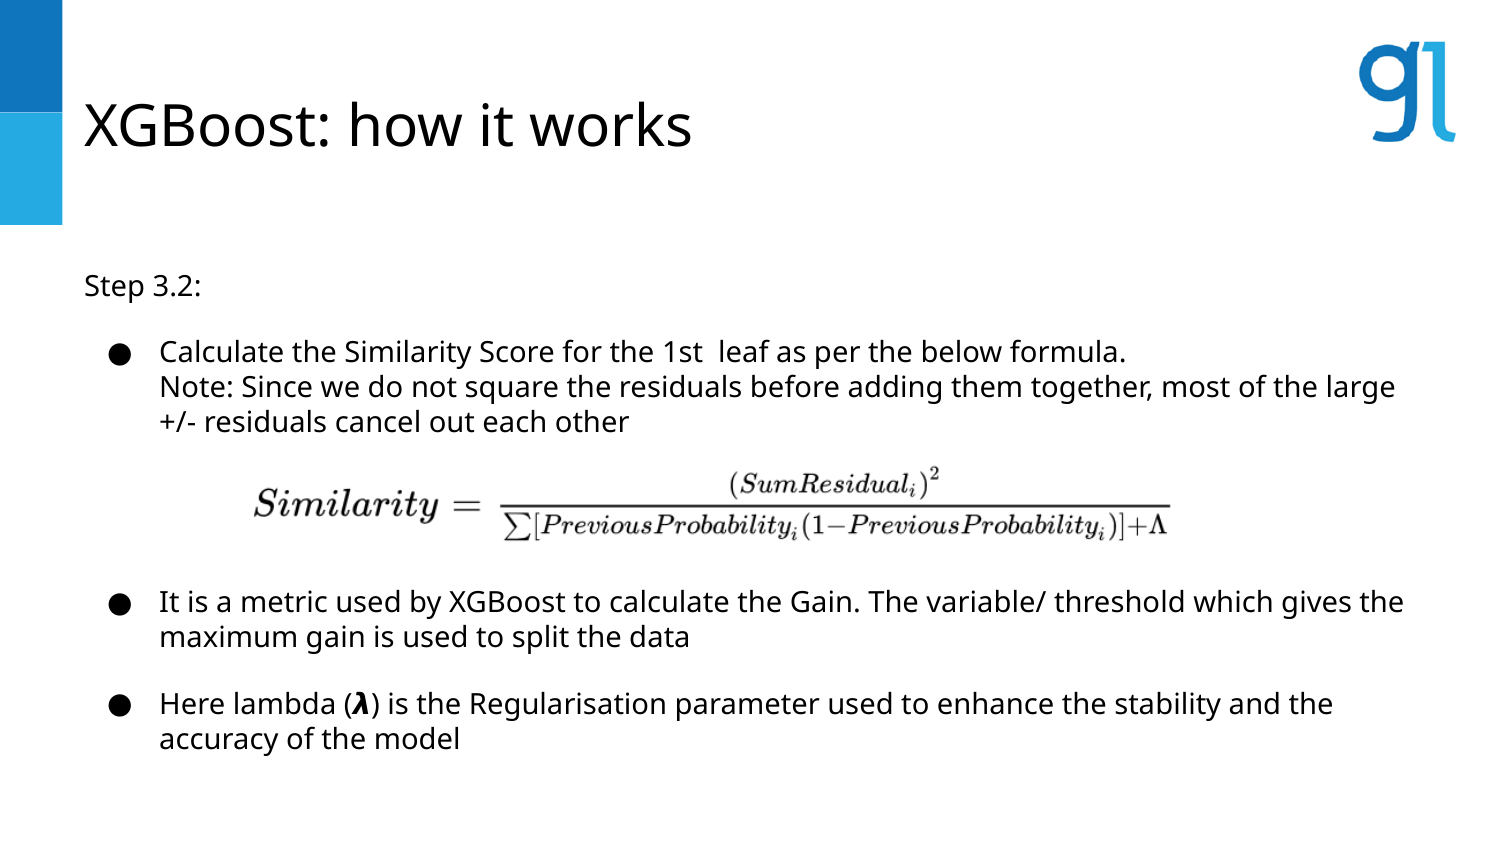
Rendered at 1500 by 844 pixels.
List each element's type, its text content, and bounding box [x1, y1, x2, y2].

list Step 3.2: Calculate the Similarity Score for the 1st leaf as per the below formula. Note: Since we do not square the residuals before adding them together, most of the large +/- residuals cancel out each other It is a metric used by XGBoost to calculate the Gain. The variable/ threshold which gives the maximum gain is used to split the data Here lambda (𝞴) is the Regularisation parameter used to enhance the stability and the accuracy of the model [69, 252, 1430, 782]
picture [1331, 17, 1482, 167]
title XGBoost: how it works [69, 72, 1175, 167]
picture [251, 461, 1175, 545]
